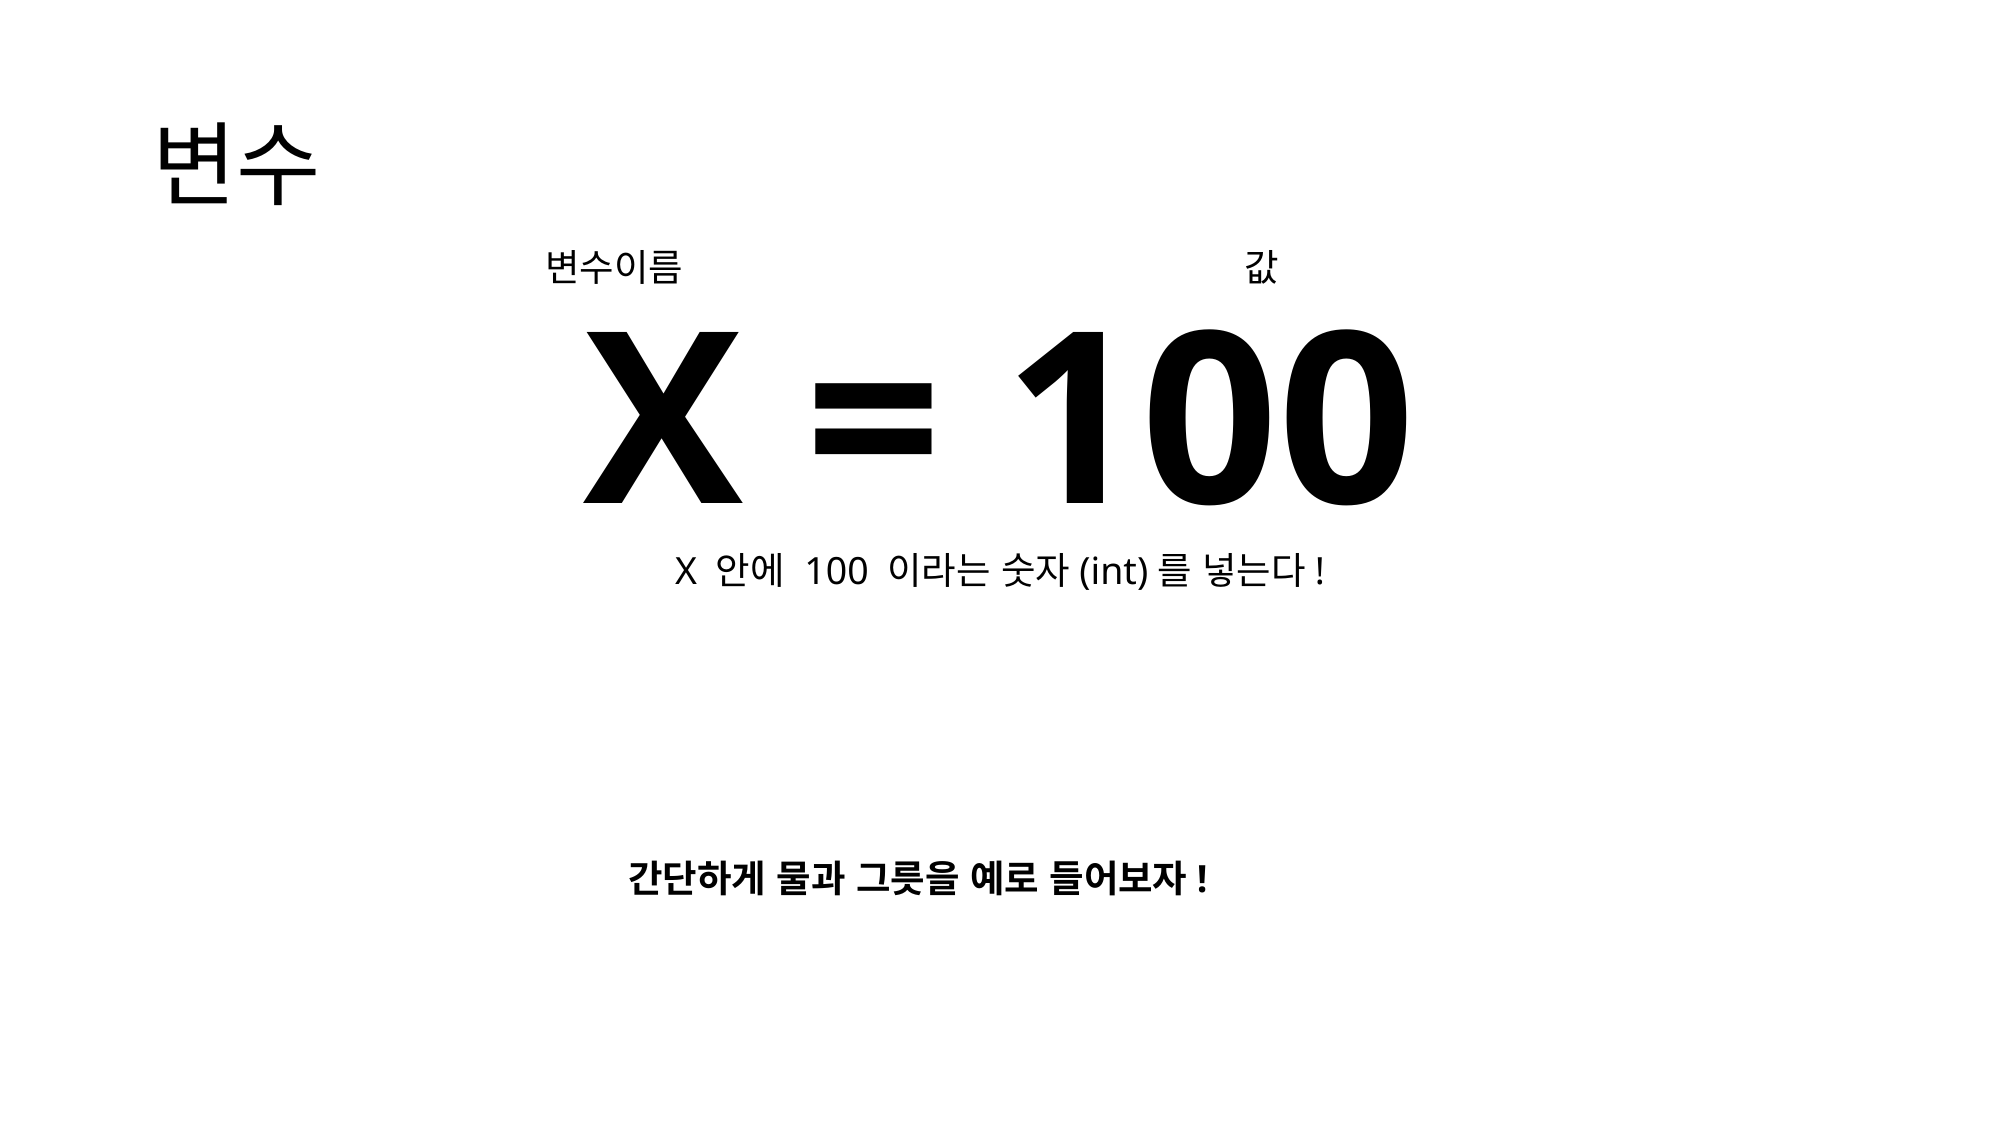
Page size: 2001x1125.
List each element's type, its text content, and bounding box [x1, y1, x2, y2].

text_box 간단하게 물과 그릇을 예로 들어보자! [613, 847, 1223, 908]
text_box 값 [1229, 236, 1295, 297]
text_box X = 100 [568, 257, 1431, 560]
text_box X 안에 100 이라는 숫자(int)를 넣는다! [660, 539, 1340, 600]
text_box 변수이름 [530, 236, 699, 297]
title 변수 [137, 59, 1863, 278]
